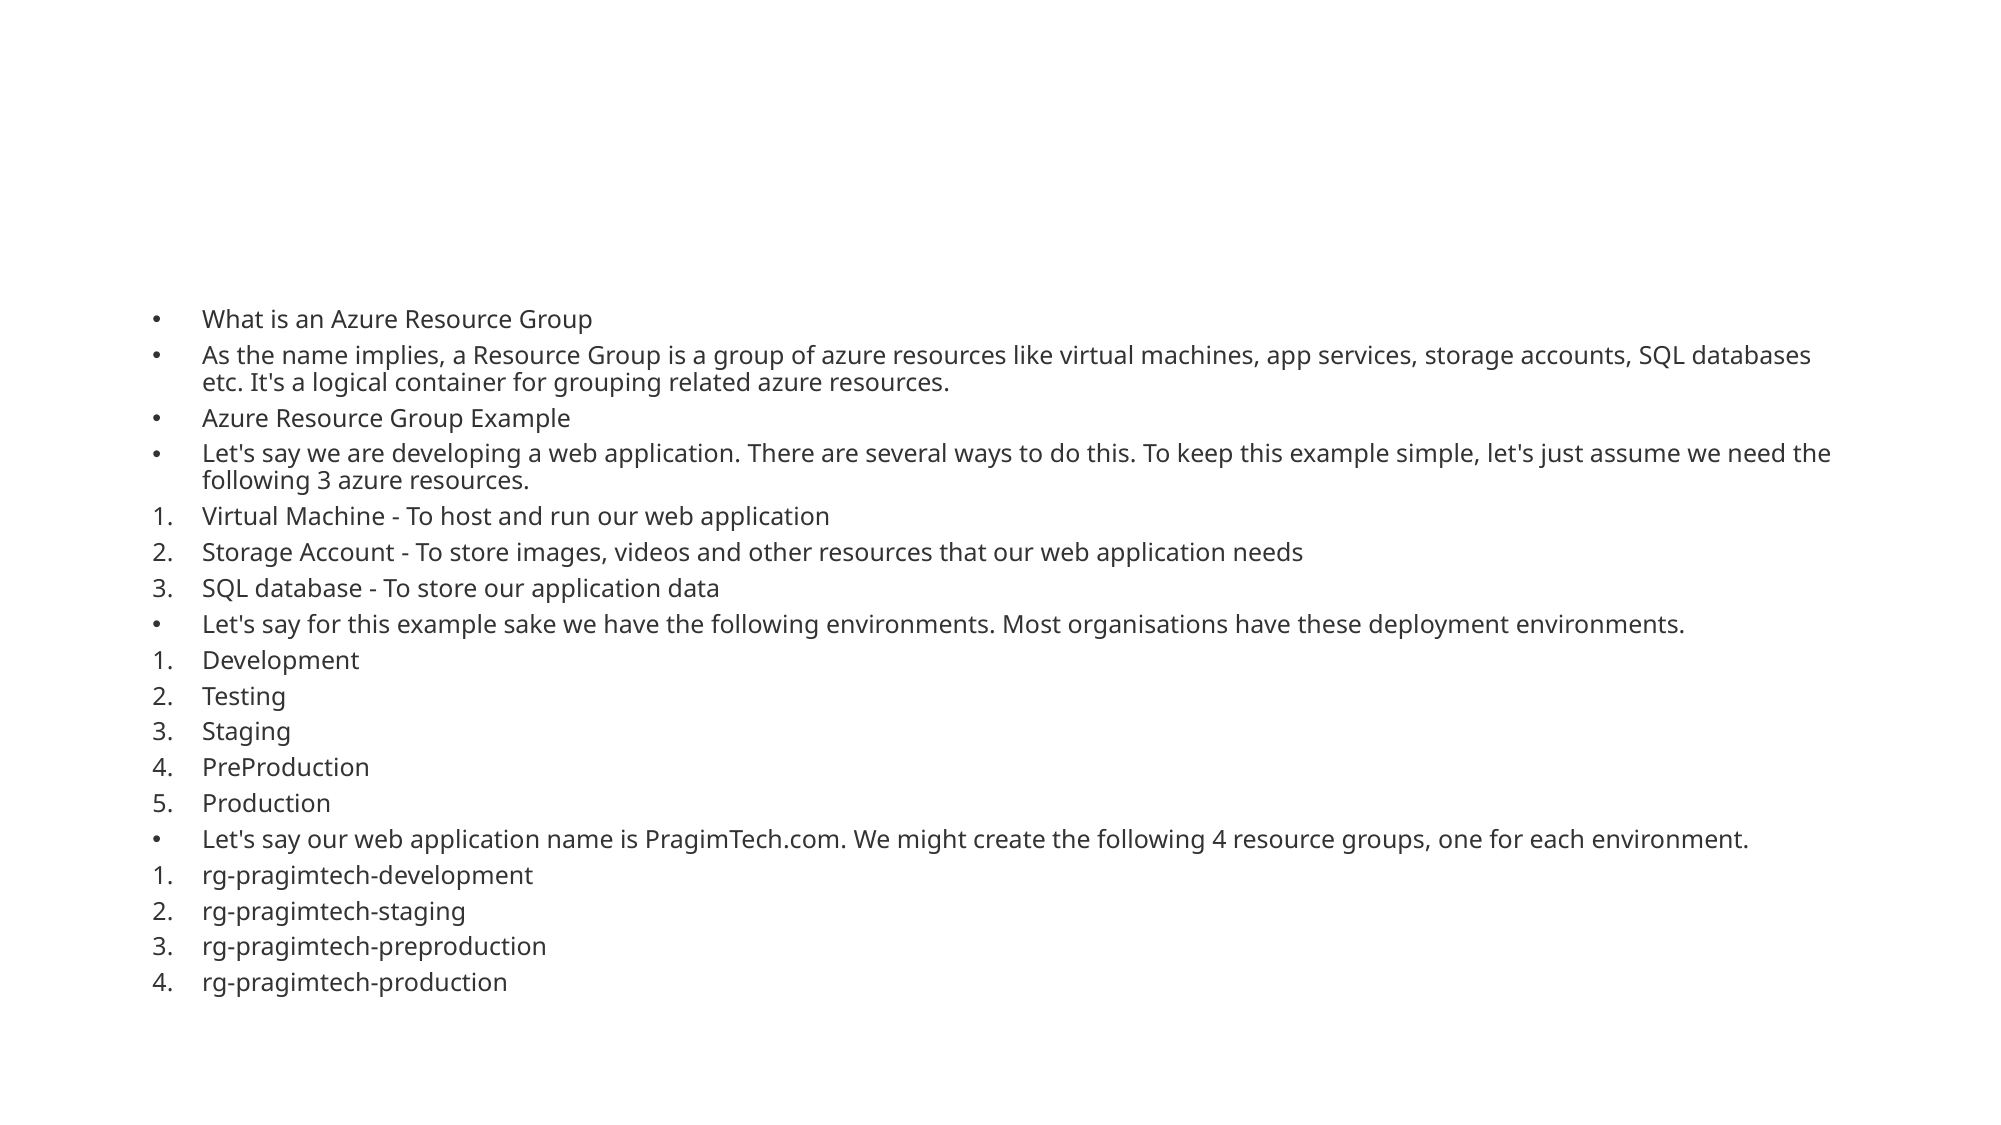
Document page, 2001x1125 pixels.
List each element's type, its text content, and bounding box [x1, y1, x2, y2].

list What is an Azure Resource Group As the name implies, a Resource Group is a group of azure resources like virtual machines, app services, storage accounts, SQL databases etc. It's a logical container for grouping related azure resources. Azure Resource Group Example Let's say we are developing a web application. There are several ways to do this. To keep this example simple, let's just assume we need the following 3 azure resources. Virtual Machine - To host and run our web application Storage Account - To store images, videos and other resources that our web application needs SQL database - To store our application data Let's say for this example sake we have the following environments. Most organisations have these deployment environments. Development Testing Staging PreProduction Production Let's say our web application name is PragimTech.com. We might create the following 4 resource groups, one for each environment. rg-pragimtech-development rg-pragimtech-staging rg-pragimtech-preproduction rg-pragimtech-production [137, 299, 1863, 1014]
